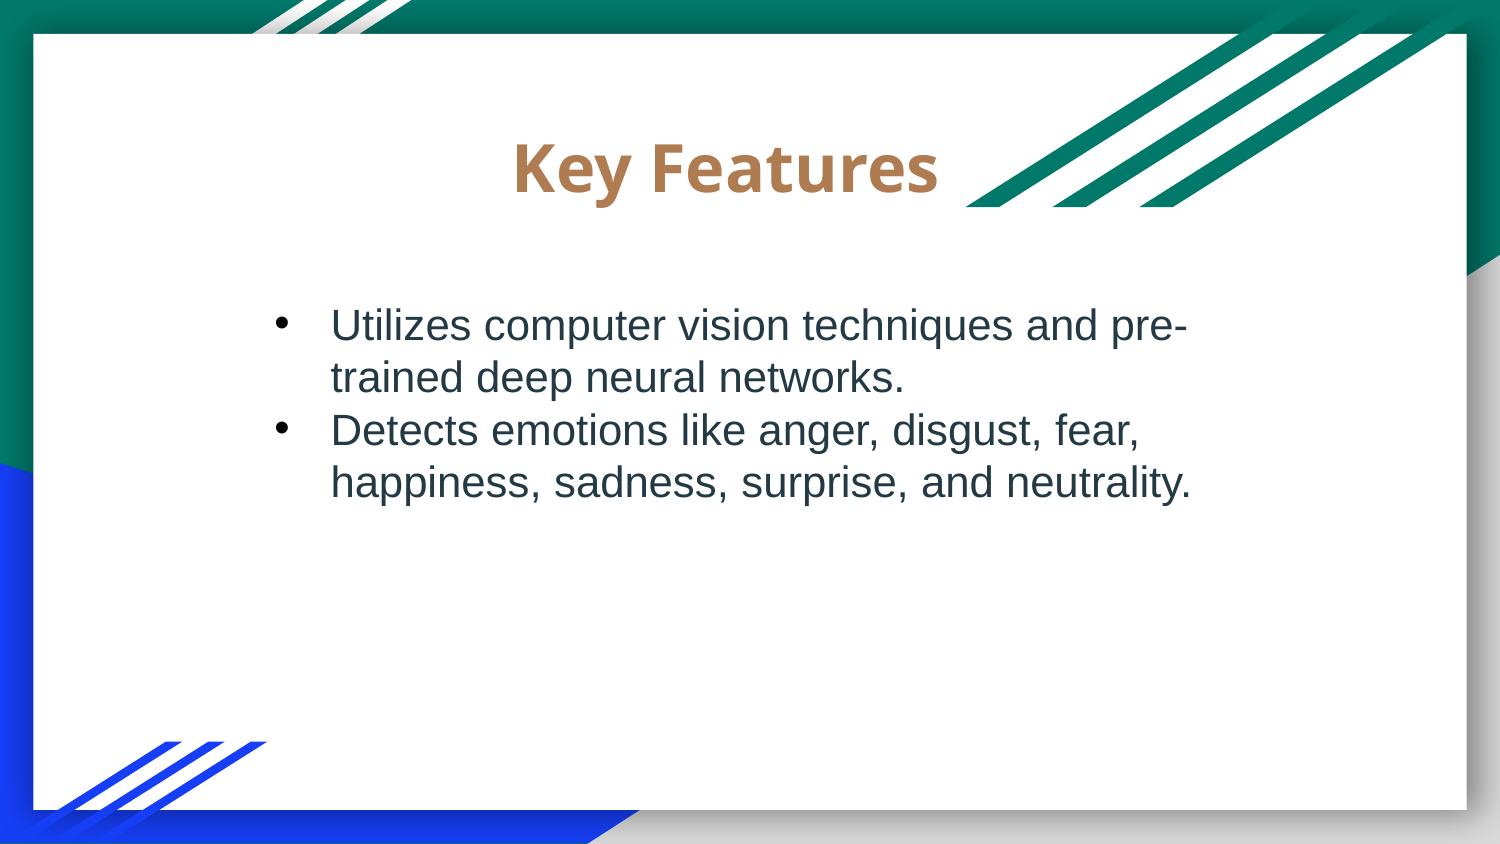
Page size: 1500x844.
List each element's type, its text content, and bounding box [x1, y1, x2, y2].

text_box Utilizes computer vision techniques and pre-trained deep neural networks. Detects emotions like anger, disgust, fear, happiness, sadness, surprise, and neutrality. [259, 281, 1291, 689]
text_box [234, 256, 1266, 664]
title Key Features [421, 103, 1031, 227]
